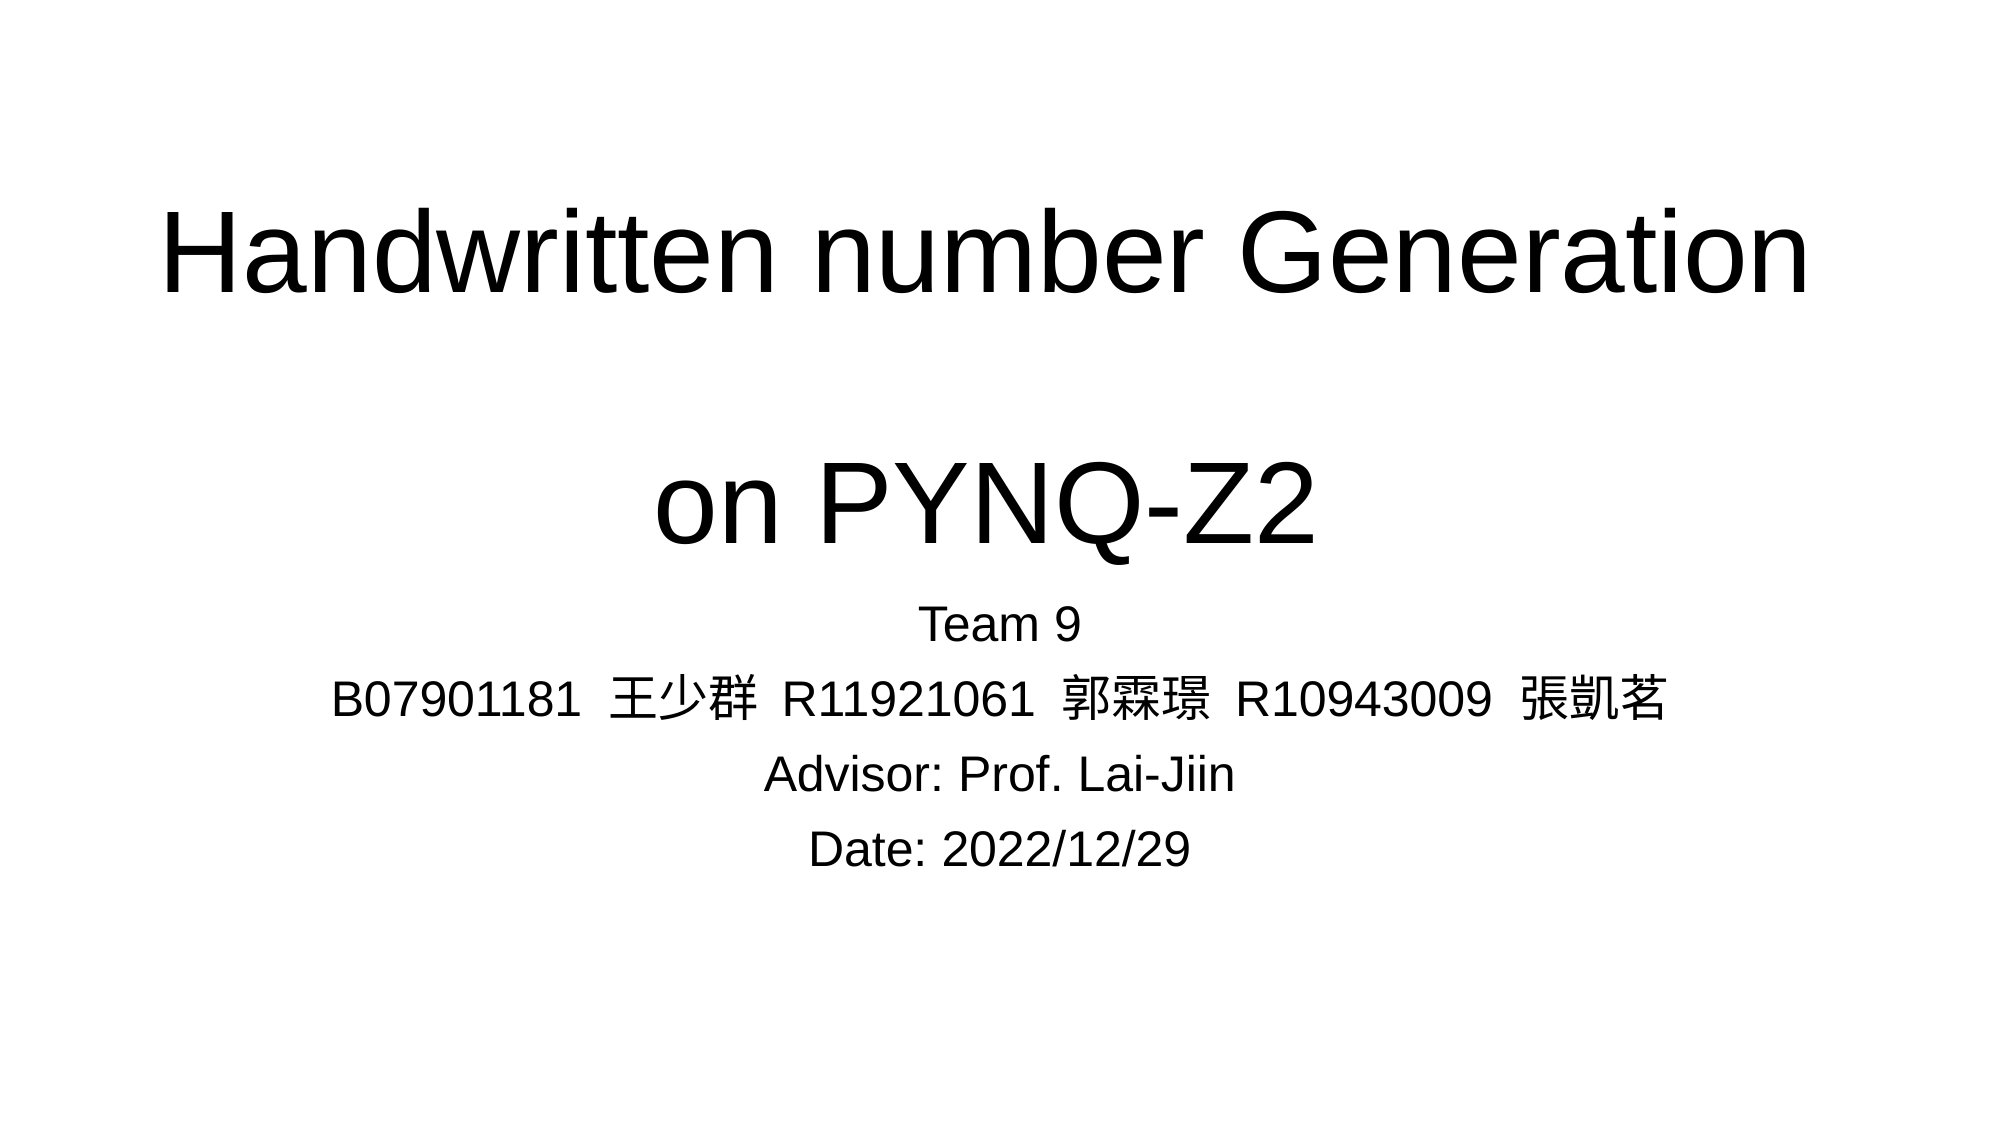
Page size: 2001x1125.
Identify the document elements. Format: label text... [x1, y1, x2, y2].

subtitle Team 9 B07901181 王少群 R11921061 郭霖璟 R10943009 張凱茗 Advisor: Prof. Lai-Jiin Date: 2022/12/29 [249, 590, 1750, 928]
title Handwritten number Generation on PYNQ-Z2 [142, 184, 1831, 576]
